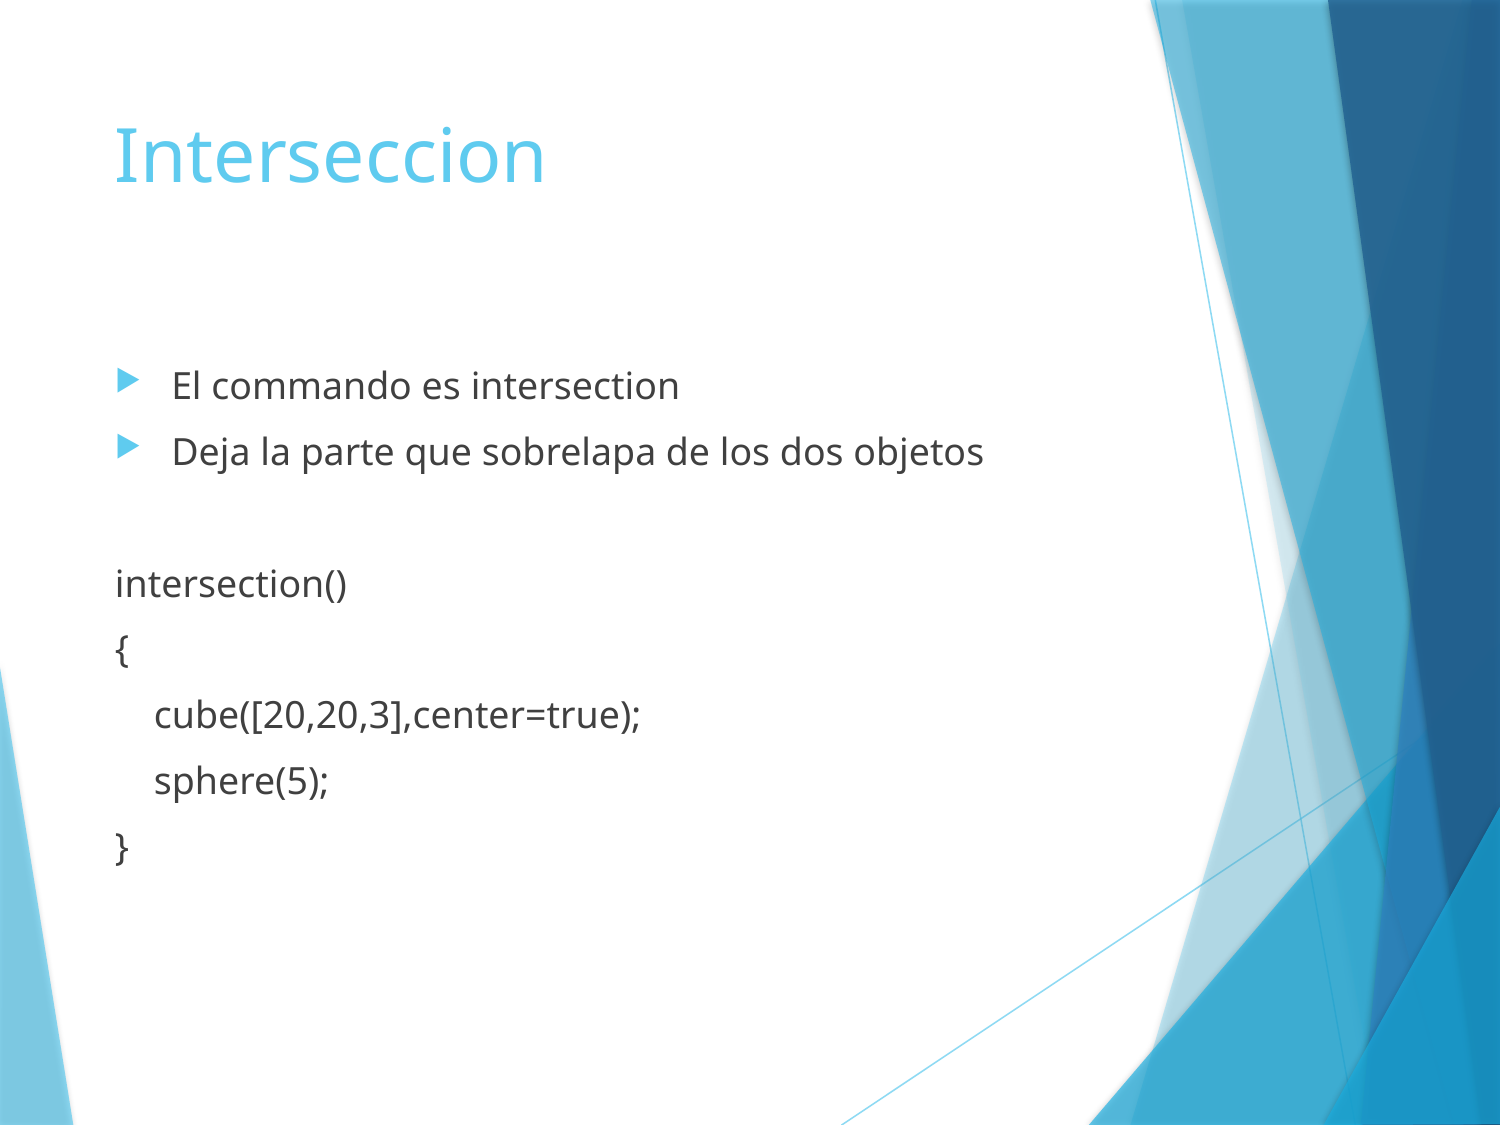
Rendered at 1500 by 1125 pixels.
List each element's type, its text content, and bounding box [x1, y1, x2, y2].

title Interseccion [99, 99, 1142, 317]
list El commando es intersection Deja la parte que sobrelapa de los dos objetos intersection() { cube([20,20,3],center=true); sphere(5); } [99, 354, 1142, 992]
